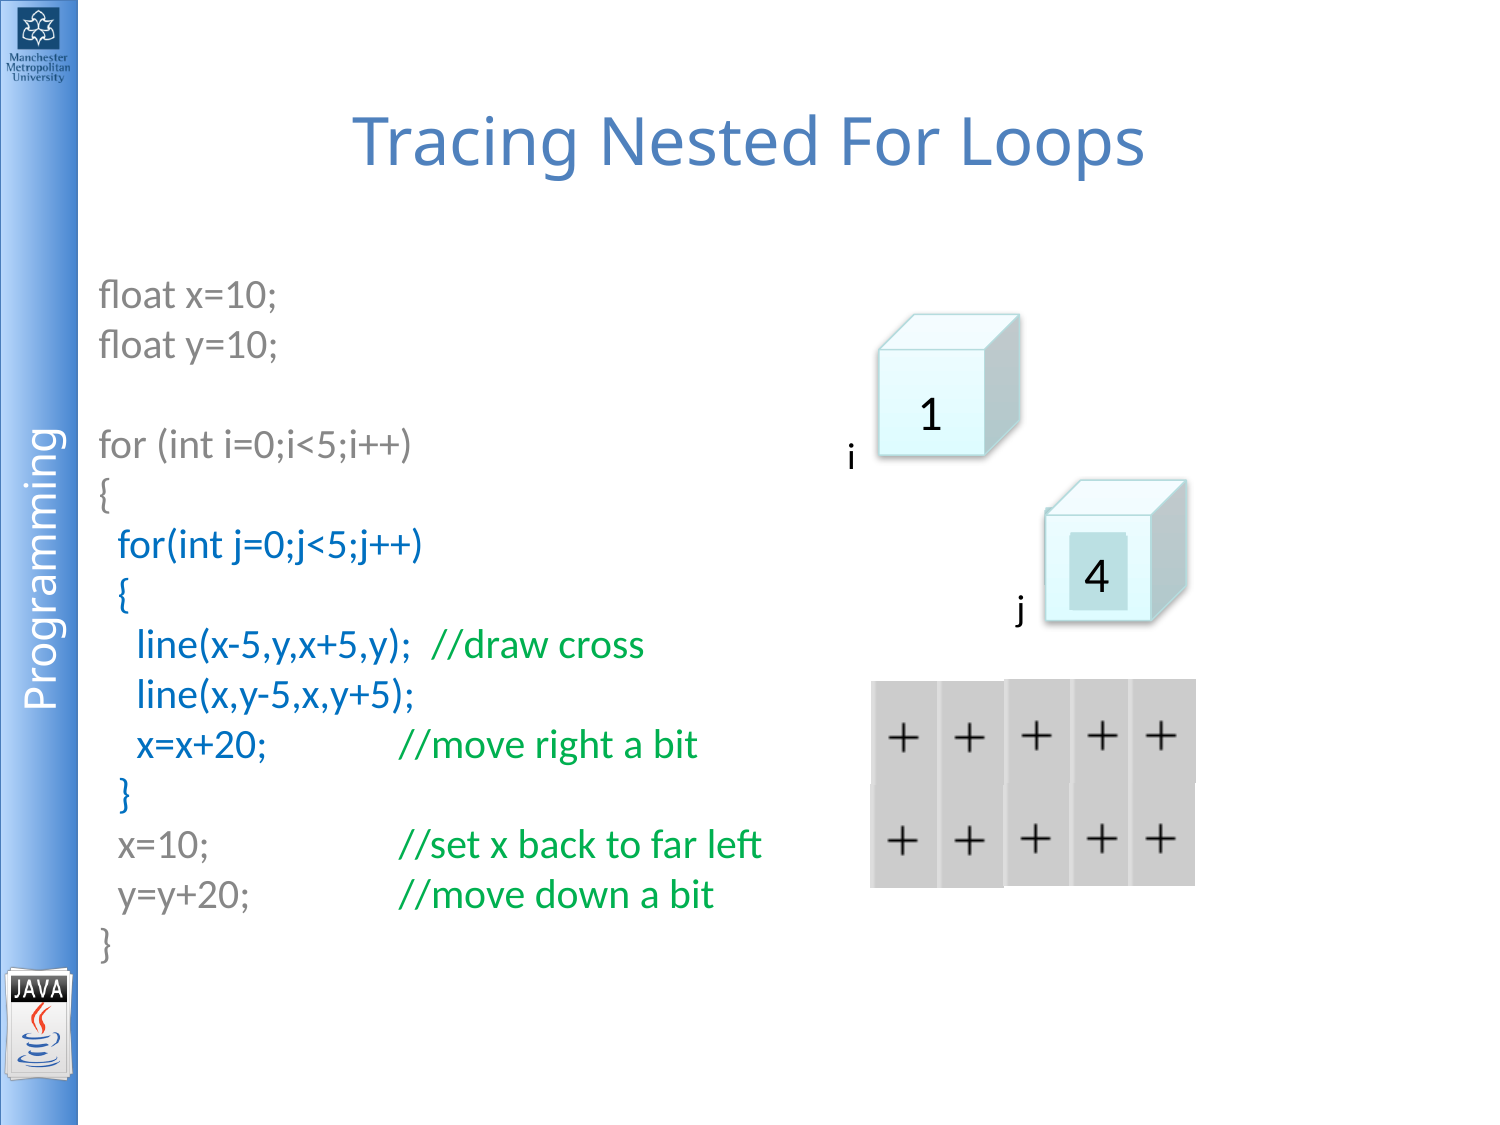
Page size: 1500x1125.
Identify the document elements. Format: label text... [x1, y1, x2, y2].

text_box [1045, 479, 1187, 621]
title Tracing Nested For Loops [75, 45, 1425, 233]
picture [0, 966, 82, 1082]
picture [5, 7, 70, 83]
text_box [878, 314, 1020, 456]
text_box i [832, 424, 871, 485]
list float x=10; float y=10; for (int i=0;i<5;i++) { for(int j=0;j<5;j++) { line(x-5,y,x+5,y); //draw cross line(x,y-5,x,y+5); x=x+20; //move right a bit } x=10; //set x back to far left y=y+20; //move down a bit } [92, 260, 845, 1046]
picture [870, 679, 1196, 888]
text_box j [1001, 576, 1041, 637]
